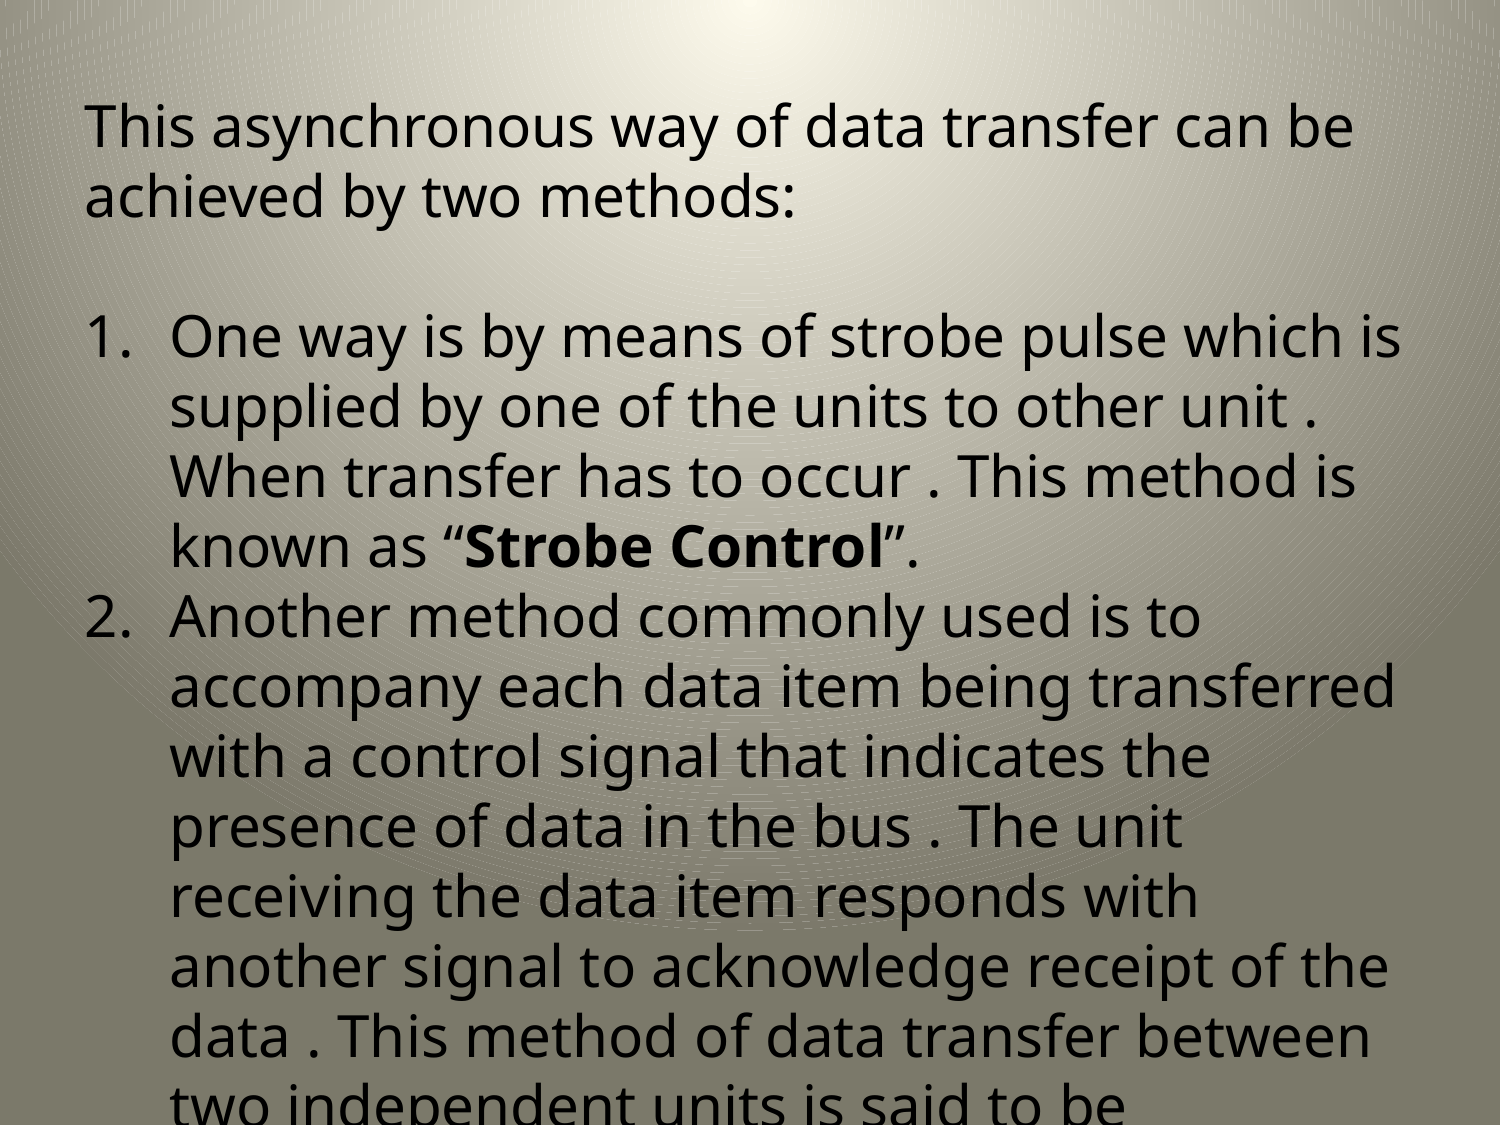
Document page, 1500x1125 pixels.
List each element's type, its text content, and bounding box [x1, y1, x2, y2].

text_box This asynchronous way of data transfer can be achieved by two methods: One way is by means of strobe pulse which is supplied by one of the units to other unit . When transfer has to occur . This method is known as “Strobe Control”. Another method commonly used is to accompany each data item being transferred with a control signal that indicates the presence of data in the bus . The unit receiving the data item responds with another signal to acknowledge receipt of the data . This method of data transfer between two independent units is said to be “Handshaking”. [70, 81, 1418, 1125]
